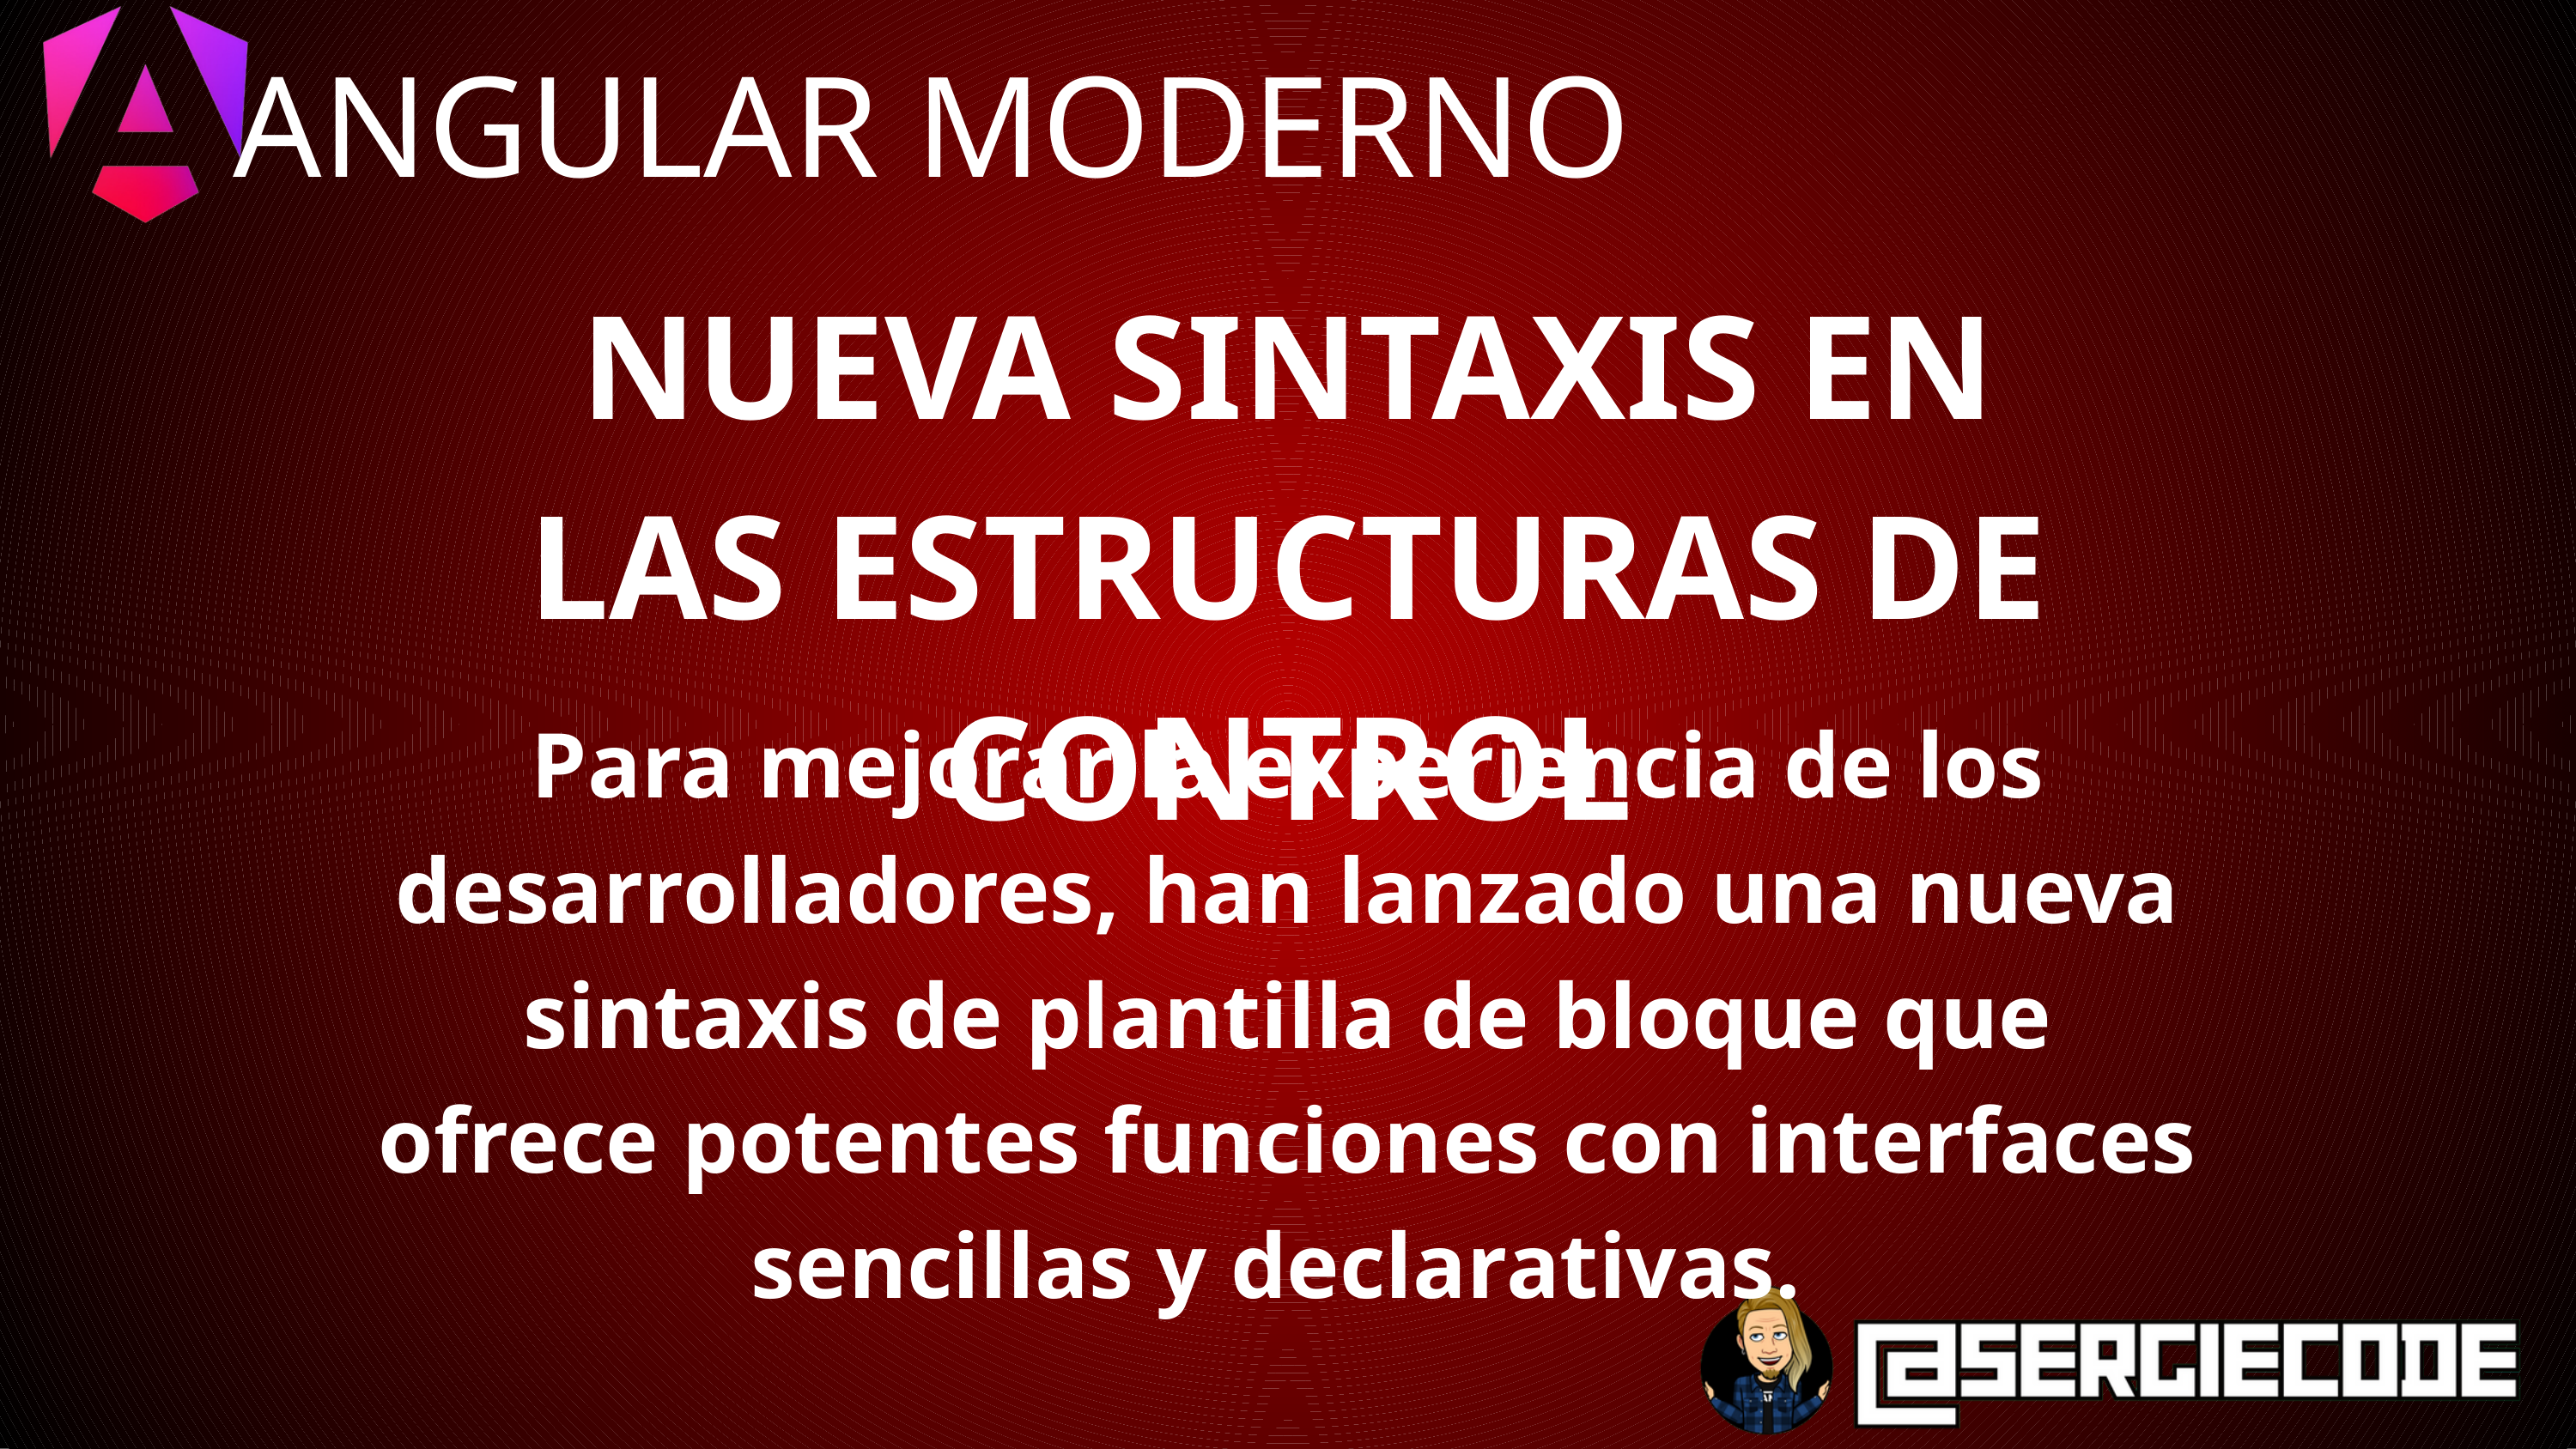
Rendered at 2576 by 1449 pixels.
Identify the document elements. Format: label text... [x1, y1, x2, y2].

text_box ANGULAR MODERNO [250, 9, 1643, 205]
text_box [1620, 1271, 2576, 1449]
text_box [40, 3, 250, 224]
text_box Para mejorar la experiencia de los desarrolladores, han lanzado una nueva sintaxis de plantilla de bloque que ofrece potentes funciones con interfaces sencillas y declarativas. [377, 690, 2199, 1317]
text_box NUEVA SINTAXIS EN LAS ESTRUCTURAS DE CONTROL [470, 247, 2106, 690]
